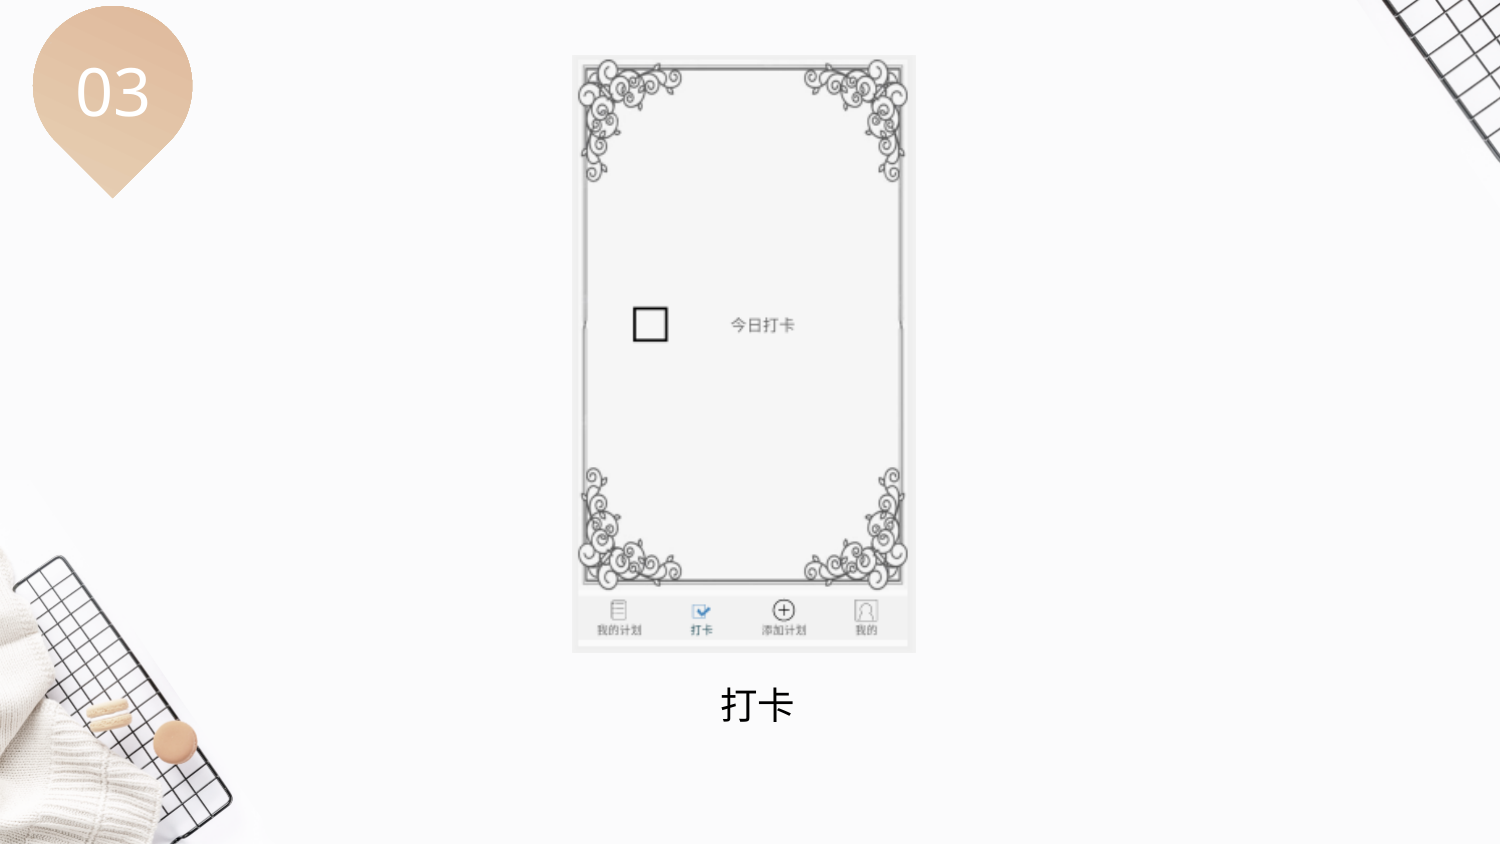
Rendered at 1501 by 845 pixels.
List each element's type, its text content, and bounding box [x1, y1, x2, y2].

subtitle 打卡 [280, 681, 1321, 844]
picture [0, 479, 280, 844]
picture [572, 55, 916, 653]
picture [1356, 0, 1501, 210]
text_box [32, 6, 193, 166]
